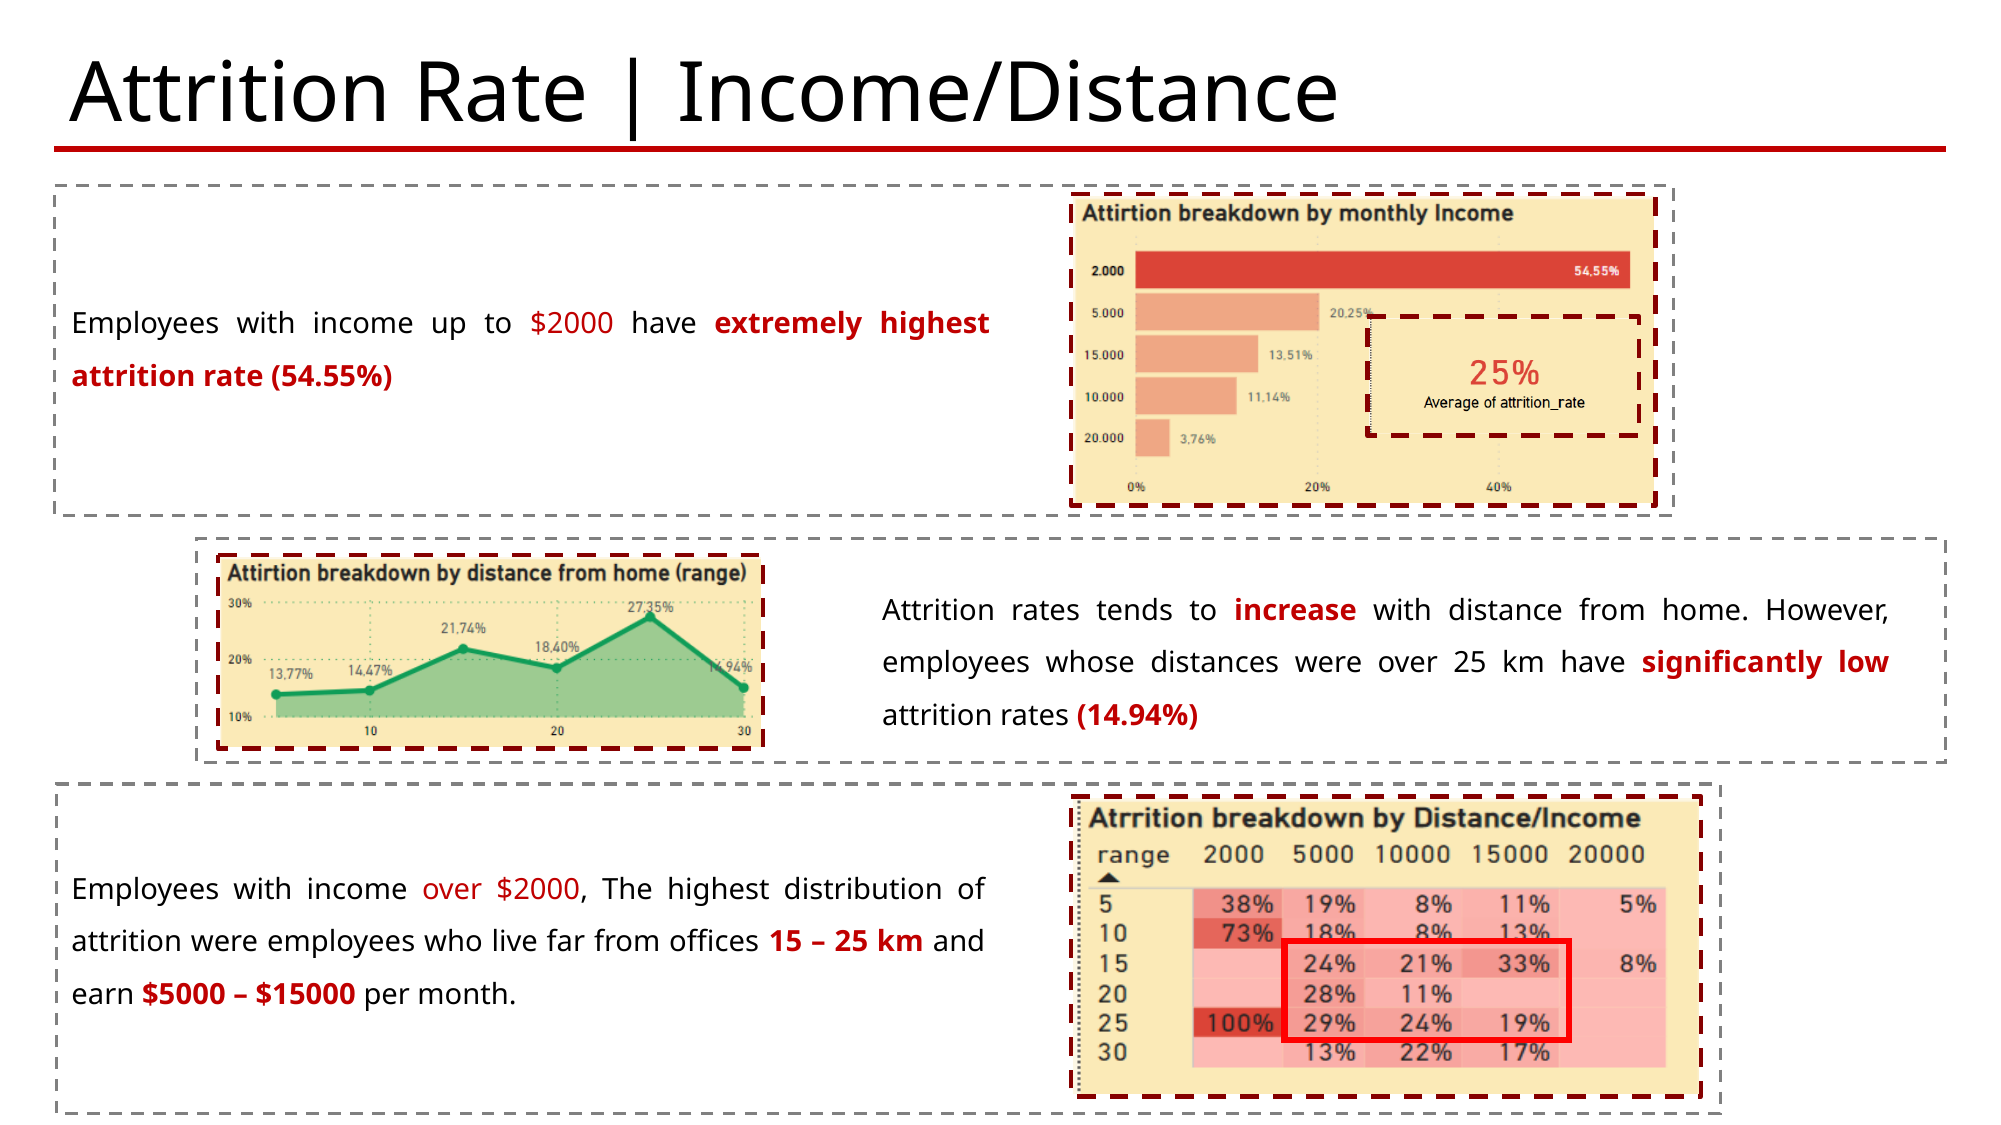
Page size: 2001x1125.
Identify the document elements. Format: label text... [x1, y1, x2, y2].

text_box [1073, 196, 1654, 504]
text_box [56, 783, 1721, 1115]
text_box [196, 538, 1947, 764]
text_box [1073, 798, 1699, 1095]
text_box [53, 184, 1674, 516]
picture [220, 557, 761, 747]
text_box Attrition Rate | Income/Distance [54, 30, 1946, 146]
